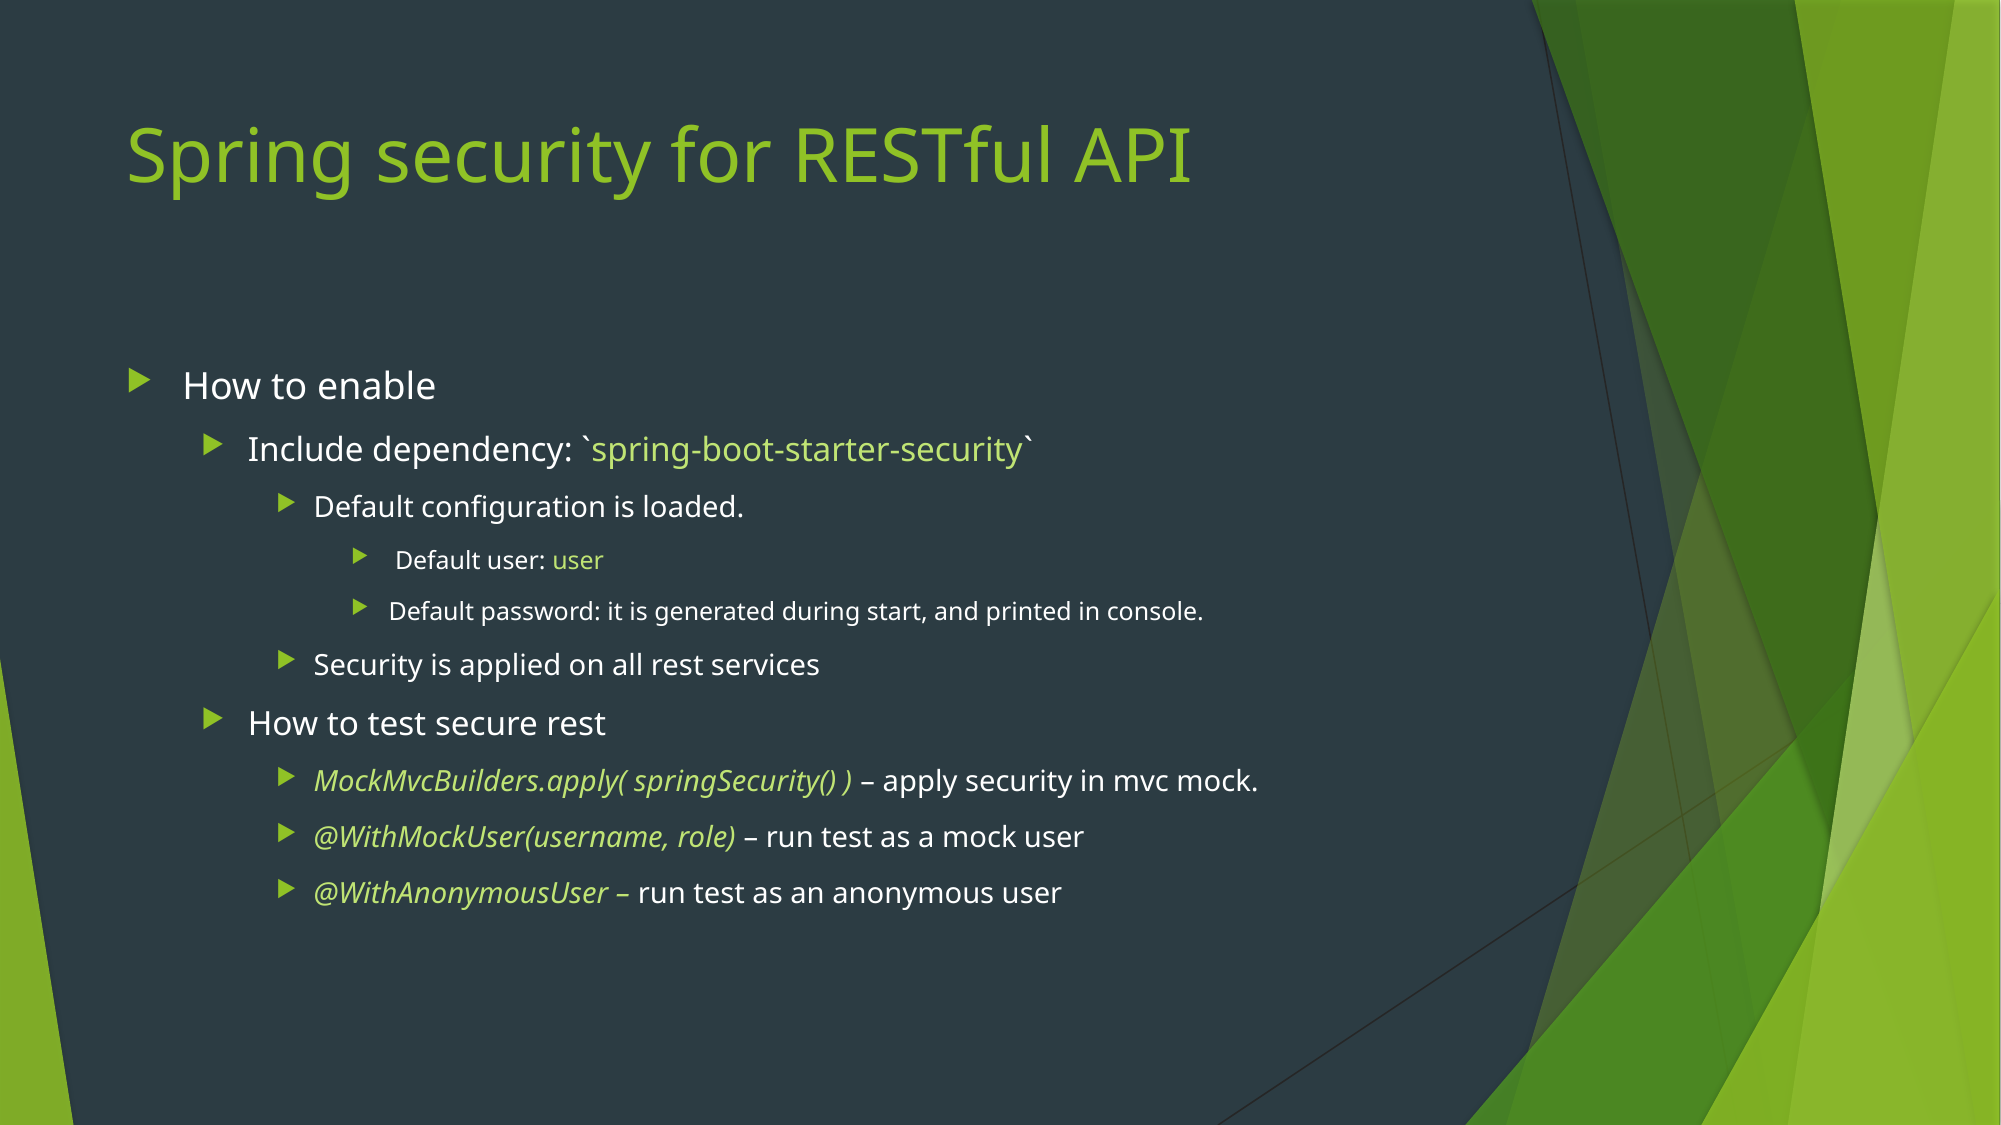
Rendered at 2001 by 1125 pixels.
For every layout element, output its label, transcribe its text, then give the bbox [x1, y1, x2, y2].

list How to enable Include dependency: `spring-boot-starter-security` Default configuration is loaded. Default user: user Default password: it is generated during start, and printed in console. Security is applied on all rest services How to test secure rest MockMvcBuilders.apply( springSecurity() ) – apply security in mvc mock. @WithMockUser(username, role) – run test as a mock user @WithAnonymousUser – run test as an anonymous user [111, 354, 1522, 992]
title Spring security for RESTful API [111, 99, 1522, 317]
